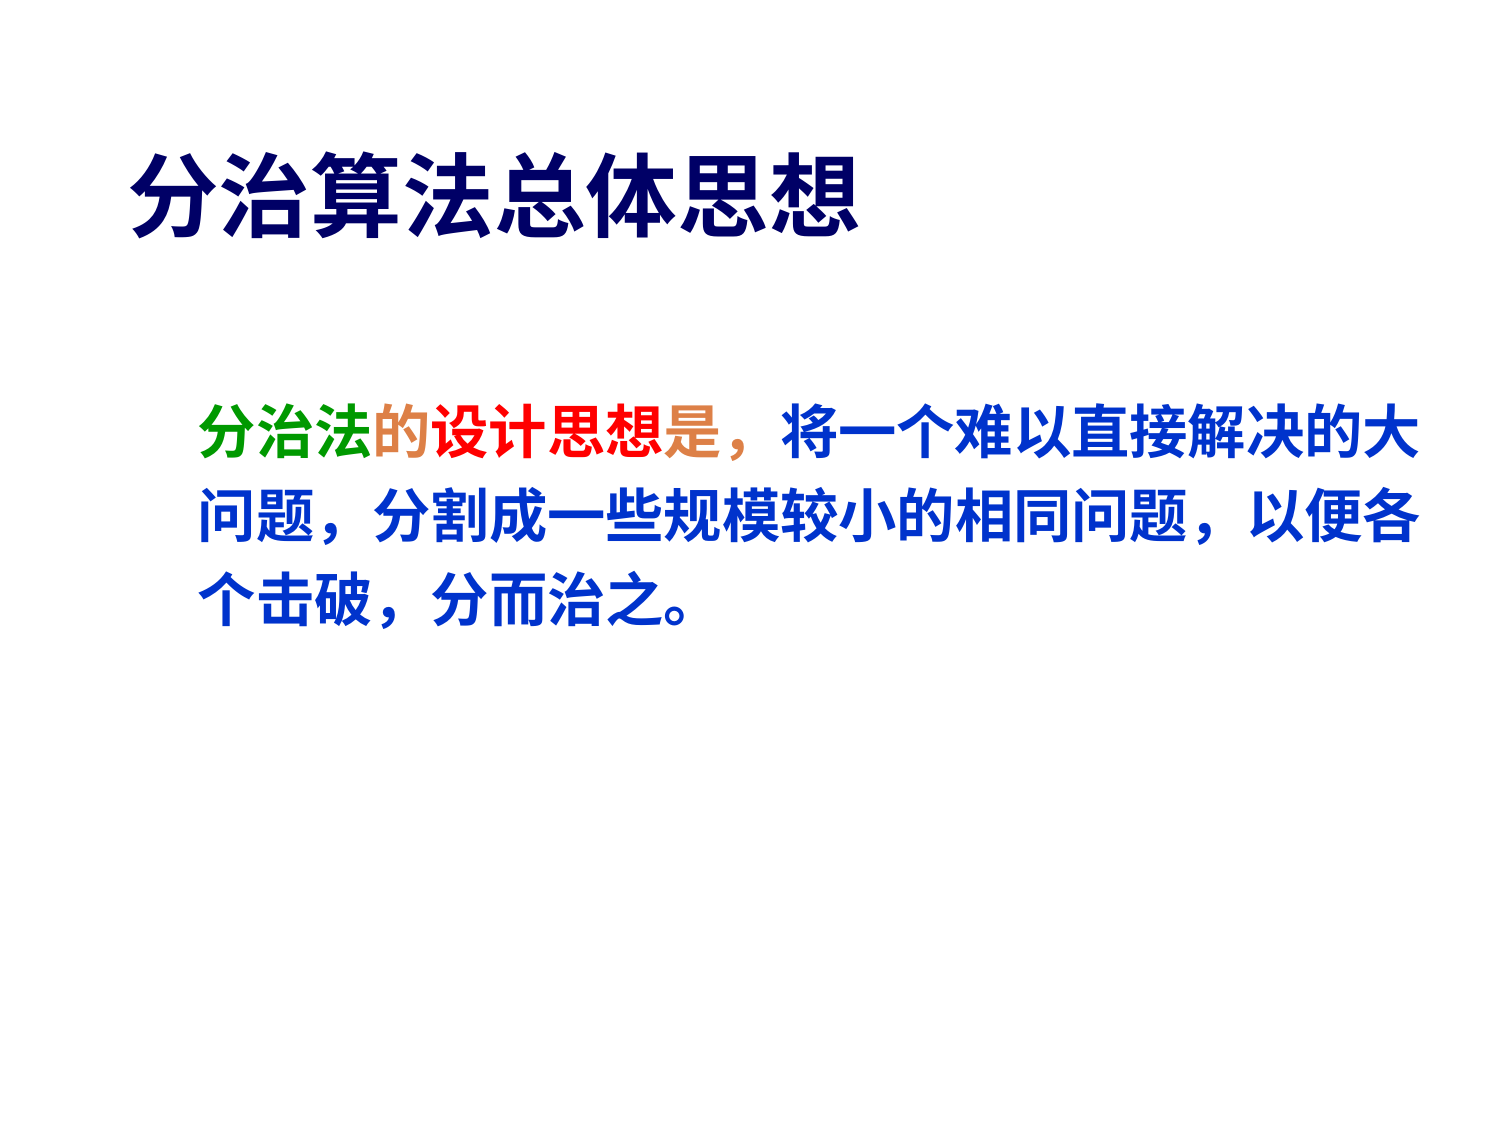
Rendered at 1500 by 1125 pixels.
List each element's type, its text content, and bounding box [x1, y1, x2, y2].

text_box 分治算法总体思想 [112, 99, 1388, 288]
text_box 分治法的设计思想是，将一个难以直接解决的大问题，分割成一些规模较小的相同问题，以便各个击破，分而治之。 [183, 373, 1441, 725]
